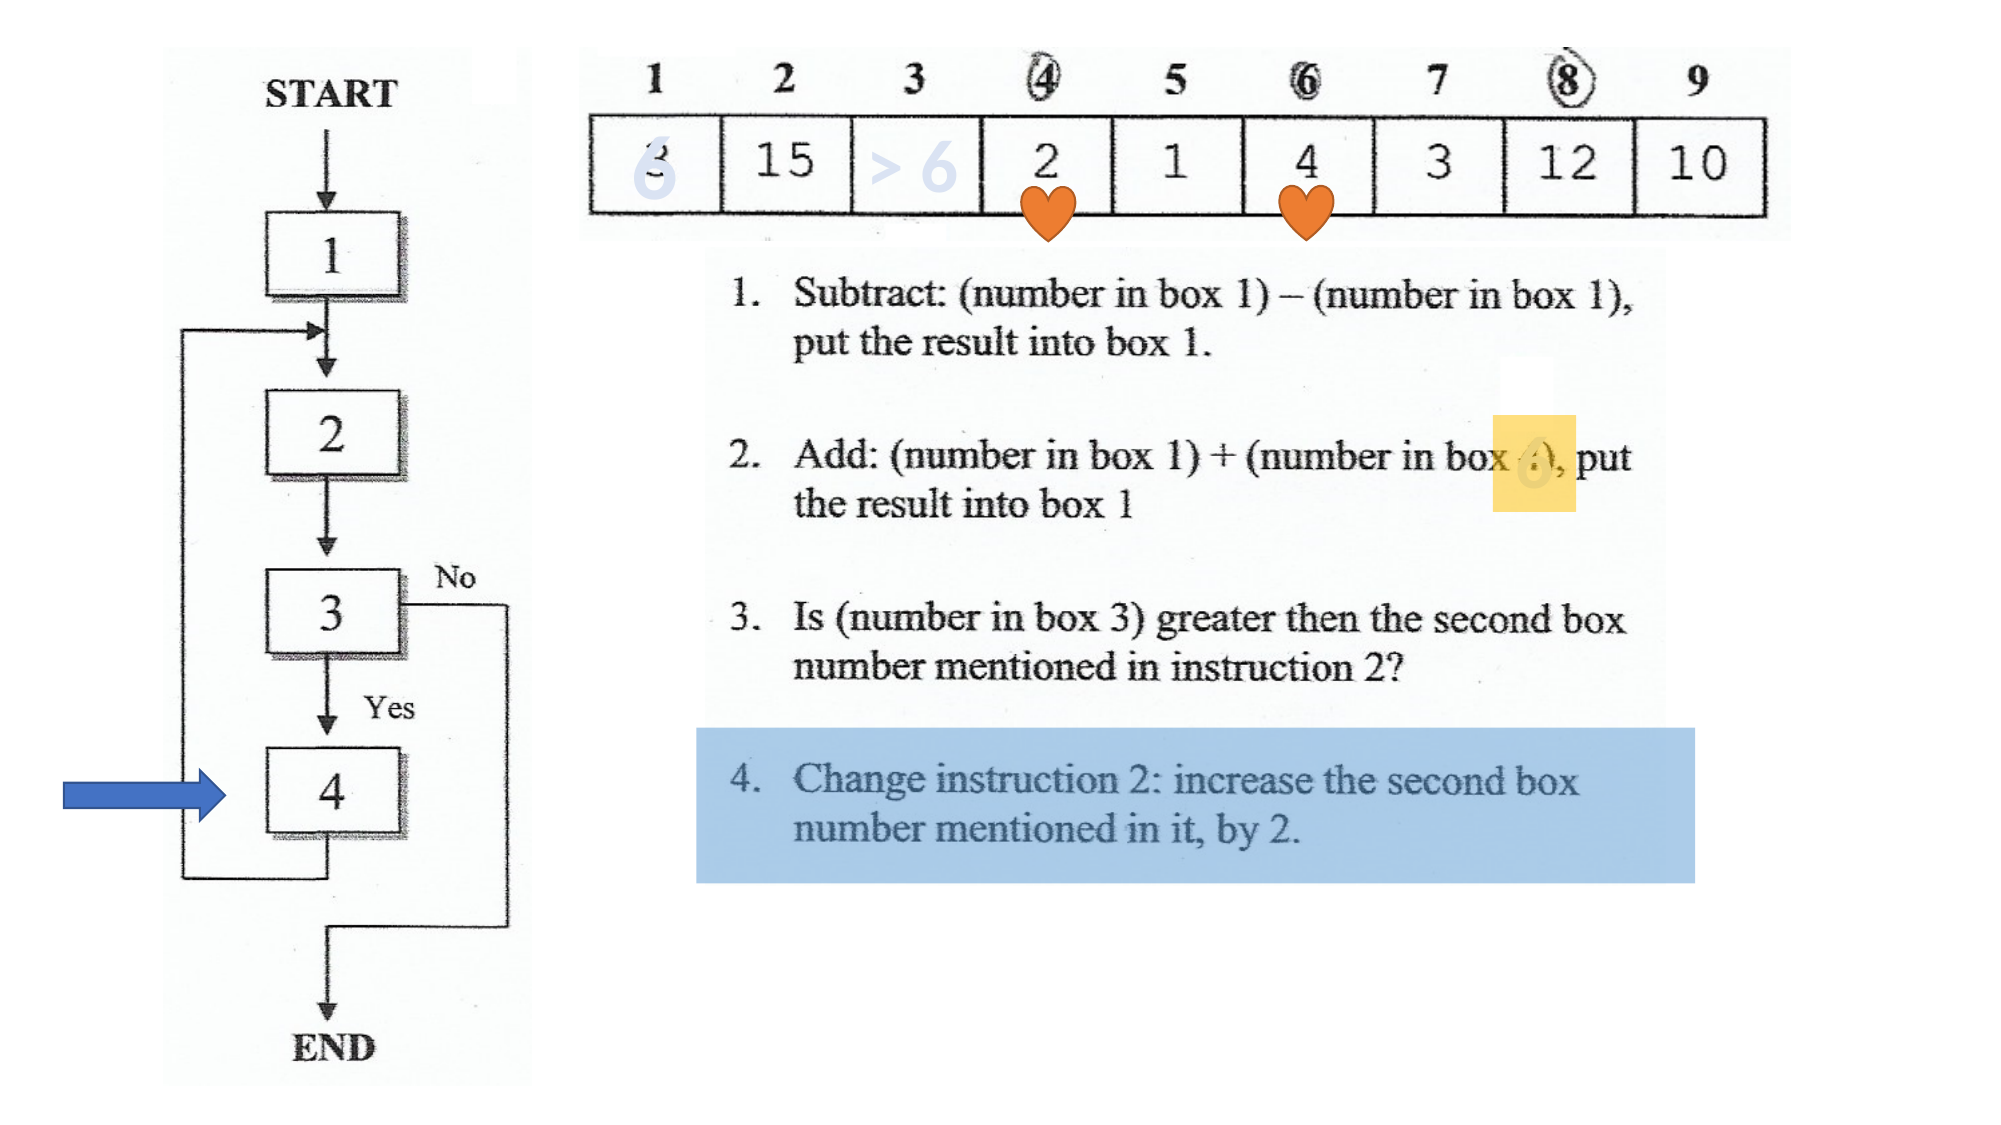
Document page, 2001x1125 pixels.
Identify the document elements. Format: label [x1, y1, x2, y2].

text_box [1666, 727, 1696, 884]
picture [579, 47, 1791, 241]
picture [163, 47, 532, 1086]
picture [704, 247, 1666, 886]
text_box [62, 781, 163, 810]
text_box [696, 727, 704, 884]
